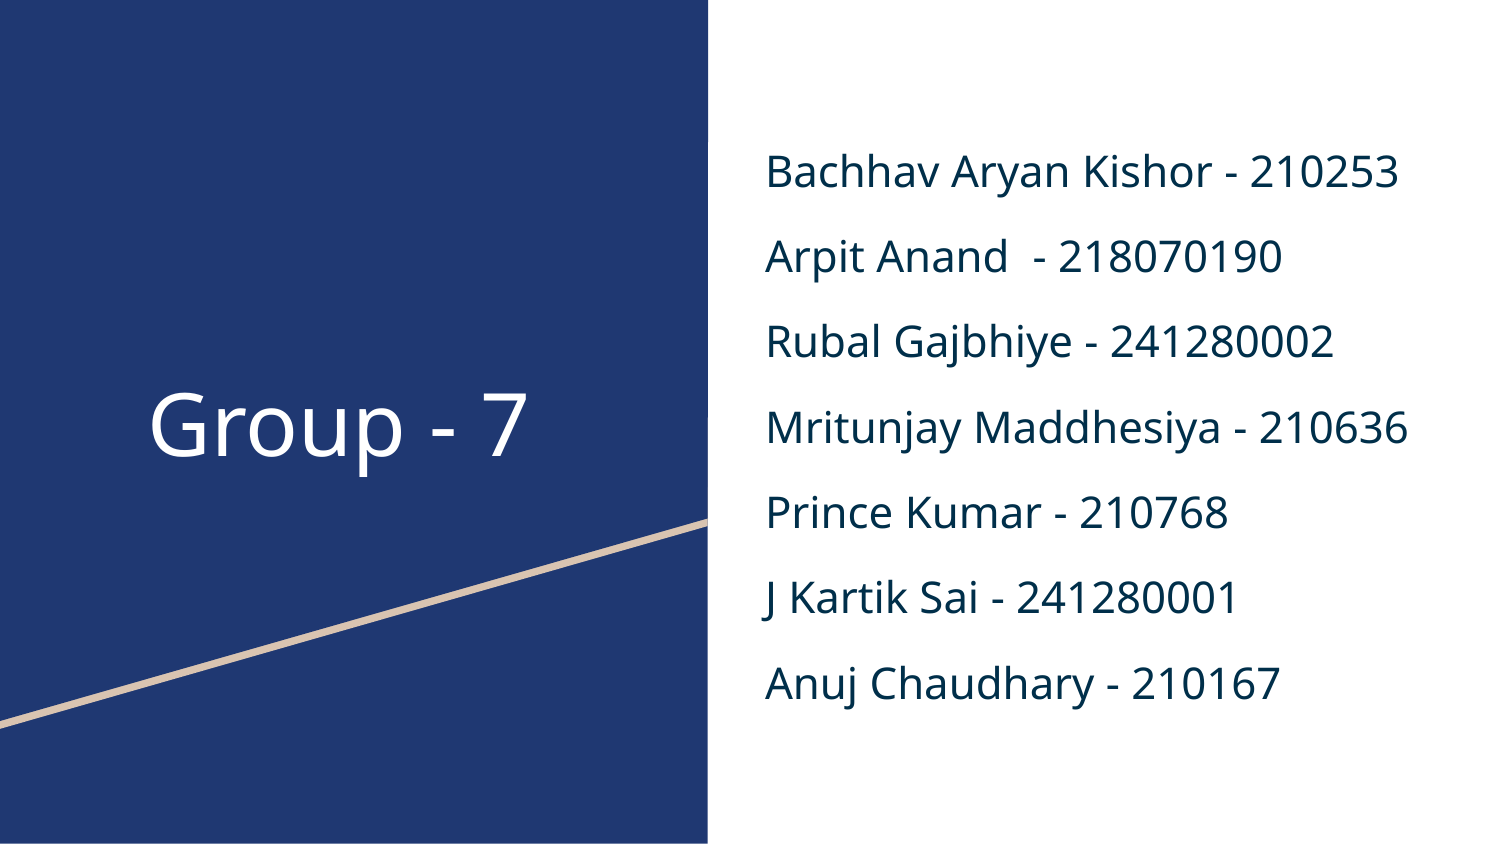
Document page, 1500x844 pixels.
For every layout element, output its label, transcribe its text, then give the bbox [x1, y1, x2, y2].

title Group - 7 [132, 325, 624, 519]
list Bachhav Aryan Kishor - 210253 Arpit Anand - 218070190 Rubal Gajbhiye - 241280002 Mritunjay Maddhesiya - 210636 Prince Kumar - 210768 J Kartik Sai - 241280001 Anuj Chaudhary - 210167 [750, 92, 1434, 752]
